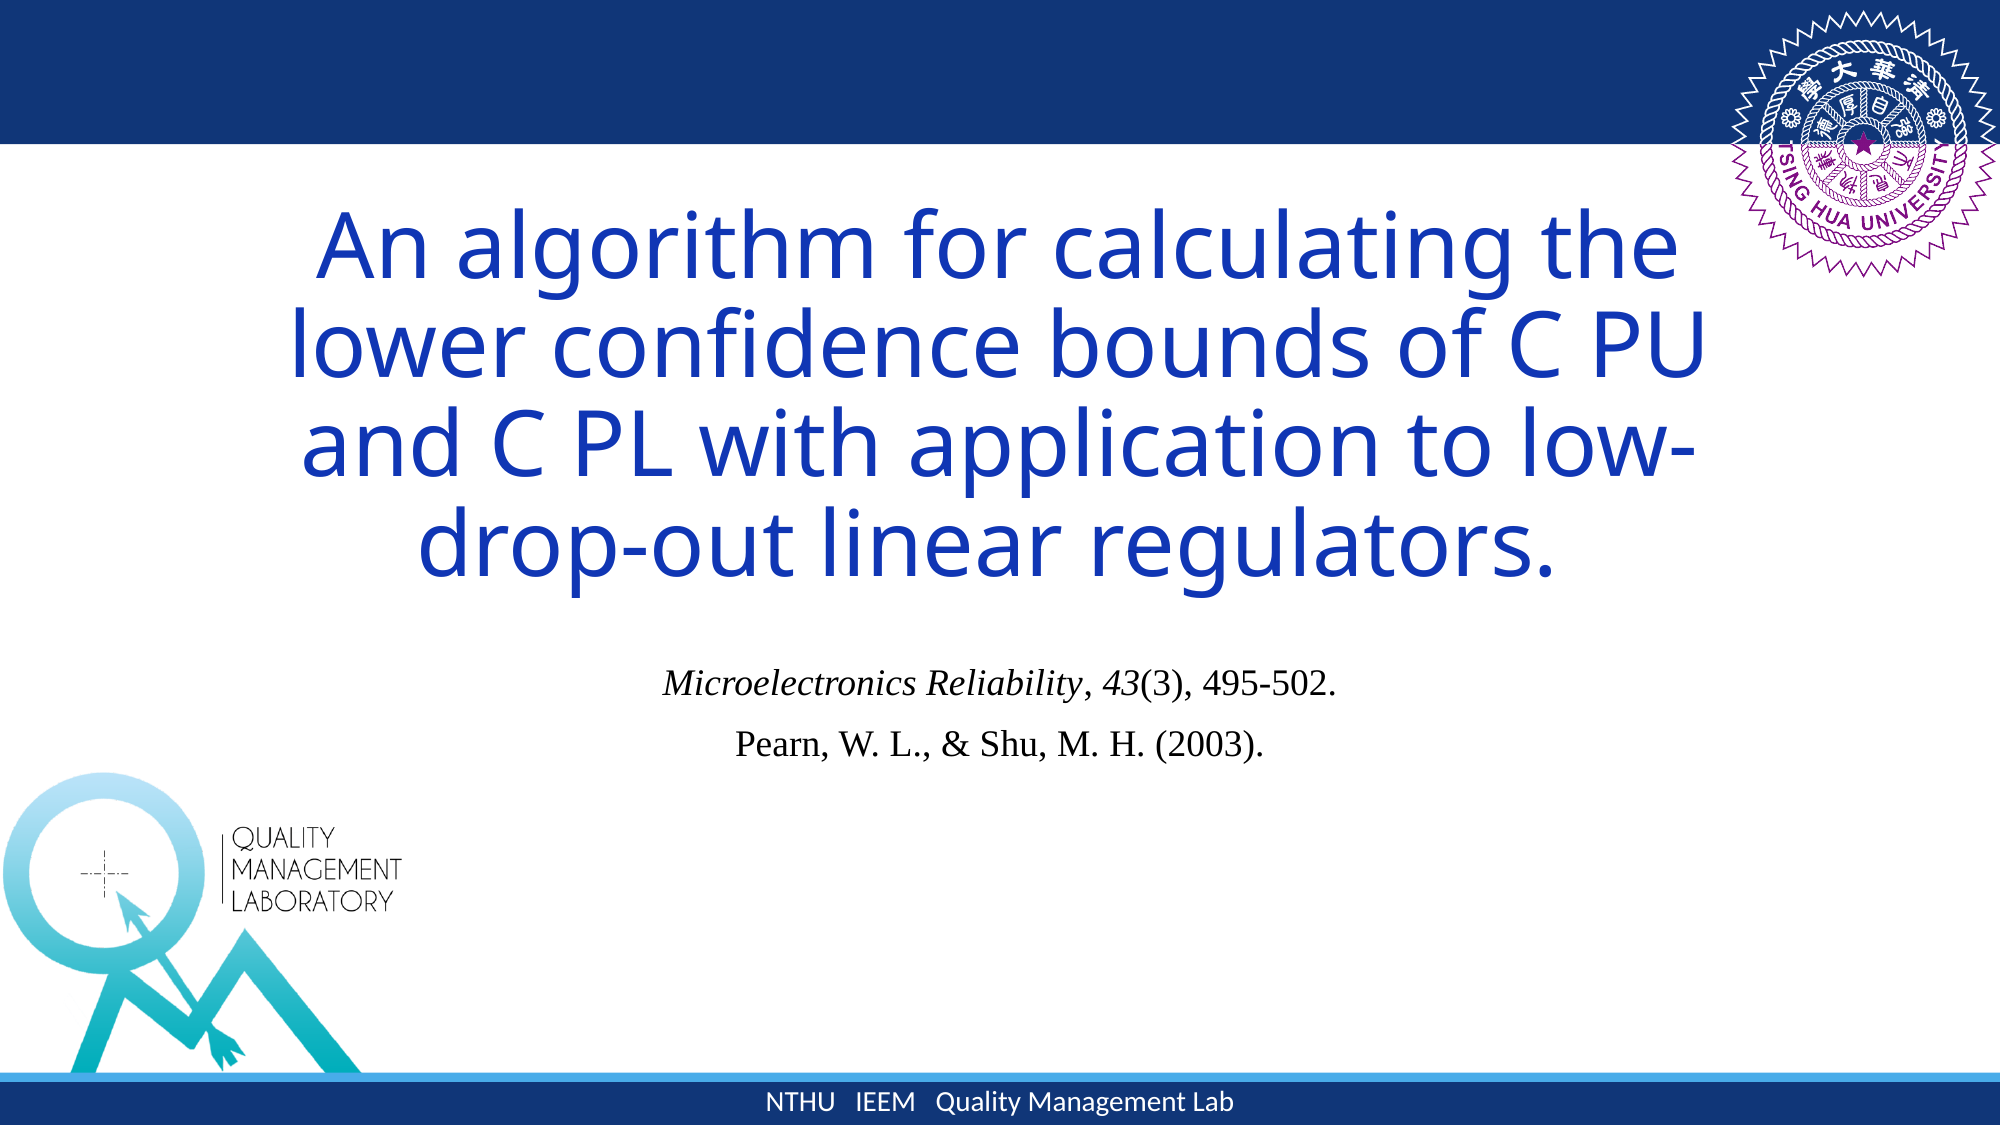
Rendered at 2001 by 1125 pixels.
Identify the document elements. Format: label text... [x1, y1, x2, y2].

title An algorithm for calculating the lower confidence bounds of C PU and C PL with application to low-drop-out linear regulators. [249, 187, 1750, 609]
picture [1730, 10, 1997, 278]
list Microelectronics Reliability, 43(3), 495-502. Pearn, W. L., & Shu, M. H. (2003). [249, 609, 1750, 818]
picture [1, 770, 418, 1072]
